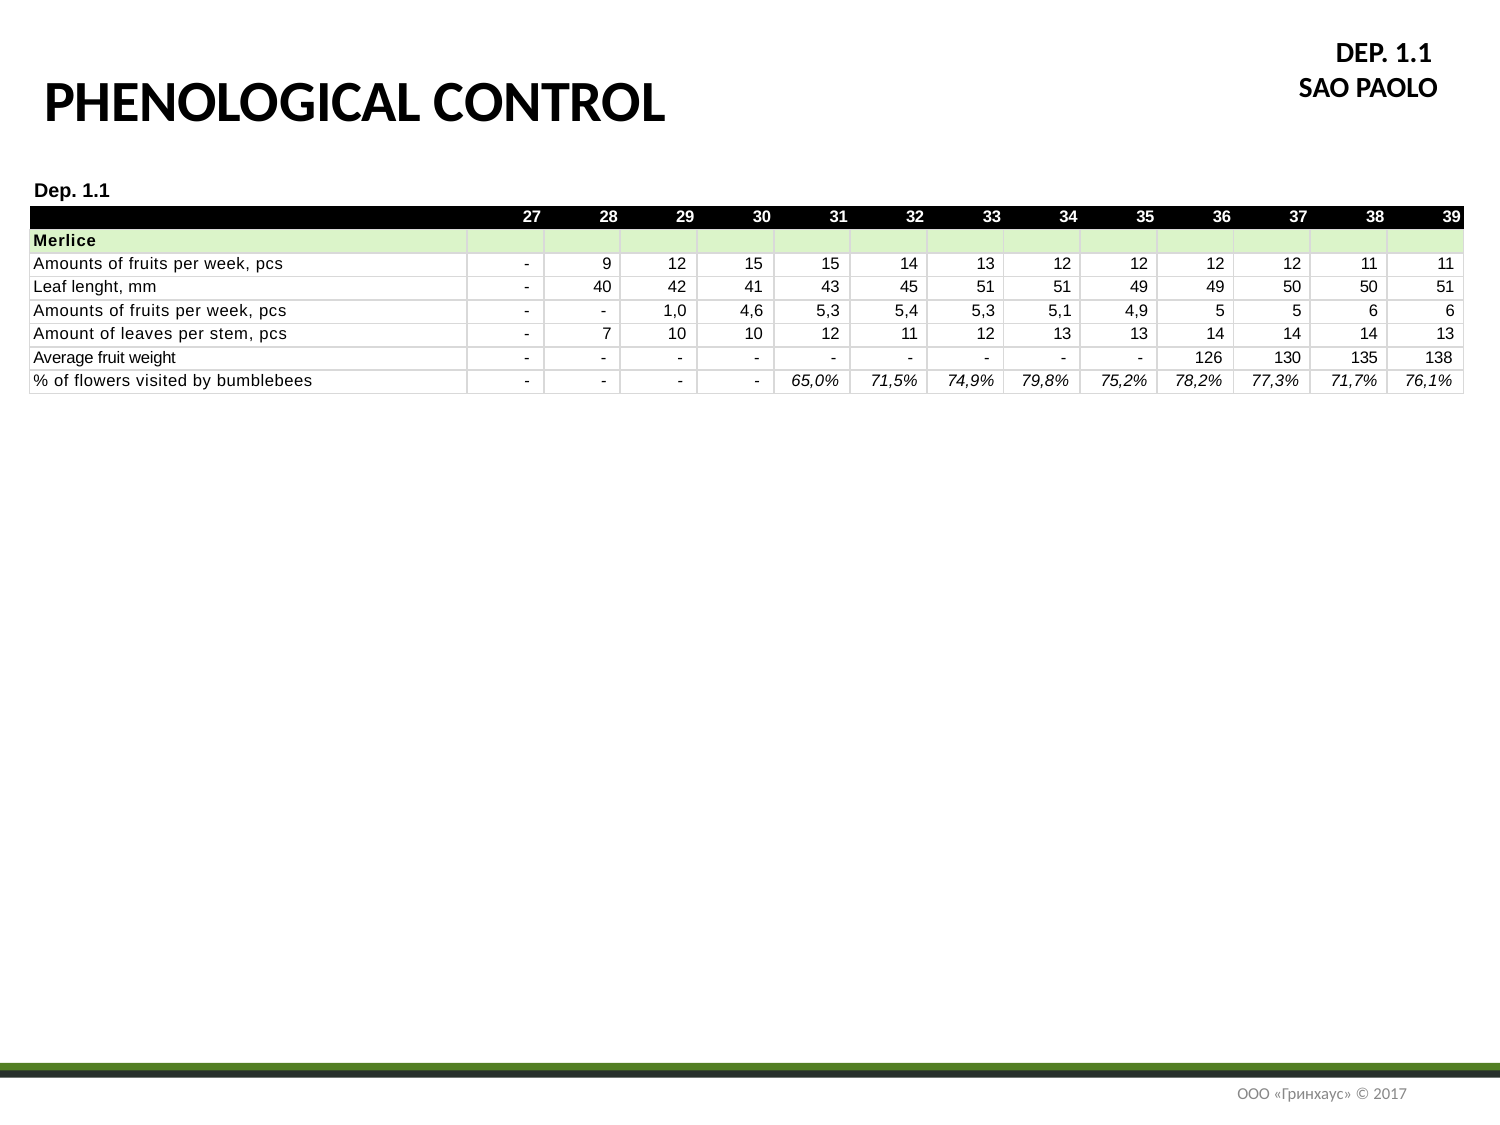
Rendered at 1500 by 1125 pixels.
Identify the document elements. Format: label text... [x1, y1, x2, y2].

table_cell 12 [1234, 254, 1309, 276]
table_cell [775, 230, 849, 252]
table_cell [1081, 230, 1156, 252]
table_header 28 [544, 206, 620, 229]
table_cell 130 [1234, 348, 1309, 369]
table_cell 45 [851, 277, 926, 299]
table_cell 12 [1081, 254, 1156, 276]
table_cell 74,9% [928, 371, 1003, 393]
table_cell % of flowers visited by bumblebees [30, 371, 466, 393]
table_cell - [928, 348, 1003, 369]
table_cell Leaf lenght, mm [30, 277, 466, 299]
table_cell 65,0% [775, 371, 849, 393]
table_cell - [1004, 348, 1079, 369]
table_cell 79,8% [1004, 371, 1079, 393]
table_cell - [851, 348, 926, 369]
table_header 33 [927, 206, 1004, 229]
table_cell 50 [1311, 277, 1386, 299]
table_header 27 [30, 206, 544, 229]
footer ООО «Гринхаус» © 2017 [1235, 1085, 1413, 1125]
table_cell [928, 230, 1003, 252]
table_header 34 [1004, 206, 1080, 229]
text_box Dep. 1.1 [32, 175, 121, 202]
table_cell 51 [1004, 277, 1079, 299]
table_cell 77,3% [1234, 371, 1309, 393]
table_cell 14 [1234, 324, 1309, 346]
table_cell 51 [1388, 277, 1463, 299]
table_cell 5,3 [928, 301, 1003, 323]
title PHENOLOGICAL CONTROL [42, 61, 1118, 206]
table_cell [698, 230, 773, 252]
table_cell 14 [1158, 324, 1233, 346]
table_cell [1234, 230, 1309, 252]
table_cell Average fruit weight [30, 348, 466, 369]
table_cell 126 [1158, 348, 1233, 369]
table_cell 12 [928, 324, 1003, 346]
table_cell [621, 230, 696, 252]
table_cell - [698, 371, 773, 393]
table_cell Amount of leaves per stem, pcs [30, 324, 466, 346]
table_cell 78,2% [1158, 371, 1233, 393]
table_header 35 [1080, 206, 1157, 229]
table_cell - [468, 371, 543, 393]
table_cell Amounts of fruits per week, pcs [30, 254, 466, 276]
table_cell 13 [1004, 324, 1079, 346]
table_header 29 [620, 206, 697, 229]
table_cell [1004, 230, 1079, 252]
table_cell 11 [1388, 254, 1463, 276]
table_cell 9 [545, 254, 619, 276]
table_header 31 [774, 206, 850, 229]
table_cell - [698, 348, 773, 369]
table_cell 11 [1311, 254, 1386, 276]
table_cell 43 [775, 277, 849, 299]
table_cell Amounts of fruits per week, pcs [30, 301, 466, 323]
table_cell - [621, 371, 696, 393]
table_cell [468, 230, 543, 252]
table_cell 138 [1388, 348, 1463, 369]
table_cell 1,0 [621, 301, 696, 323]
table_cell 10 [698, 324, 773, 346]
table_header 36 [1157, 206, 1234, 229]
table_cell 15 [698, 254, 773, 276]
table_cell 12 [1158, 254, 1233, 276]
table_cell 40 [545, 277, 619, 299]
table_cell 13 [928, 254, 1003, 276]
table_cell 135 [1311, 348, 1386, 369]
table_cell 7 [545, 324, 619, 346]
table_cell - [545, 348, 619, 369]
table_cell 6 [1388, 301, 1463, 323]
table_cell 5 [1234, 301, 1309, 323]
table_cell 76,1% [1388, 371, 1463, 393]
table_cell 75,2% [1081, 371, 1156, 393]
table_header 38 [1310, 206, 1387, 229]
table_cell 42 [621, 277, 696, 299]
table_cell 5 [1158, 301, 1233, 323]
table_cell 71,5% [851, 371, 926, 393]
table_cell 12 [621, 254, 696, 276]
table_header 30 [697, 206, 774, 229]
table_cell 49 [1081, 277, 1156, 299]
table_cell 71,7% [1311, 371, 1386, 393]
table_cell 13 [1388, 324, 1463, 346]
table_cell 5,1 [1004, 301, 1079, 323]
table_cell 41 [698, 277, 773, 299]
table_cell 50 [1234, 277, 1309, 299]
table_cell 49 [1158, 277, 1233, 299]
table_cell 51 [928, 277, 1003, 299]
table_cell 5,4 [851, 301, 926, 323]
table_cell - [545, 371, 619, 393]
table_cell - [468, 277, 543, 299]
table_cell 12 [775, 324, 849, 346]
table_cell 14 [851, 254, 926, 276]
table_cell 14 [1311, 324, 1386, 346]
table_cell 4,9 [1081, 301, 1156, 323]
table_cell - [468, 301, 543, 323]
table_cell - [468, 324, 543, 346]
table_header 37 [1234, 206, 1310, 229]
table_cell 12 [1004, 254, 1079, 276]
table_cell - [775, 348, 849, 369]
table_cell - [1081, 348, 1156, 369]
table_cell 6 [1311, 301, 1386, 323]
table_cell 4,6 [698, 301, 773, 323]
table_cell - [468, 254, 543, 276]
table_header 39 [1387, 206, 1464, 229]
table_cell 13 [1081, 324, 1156, 346]
table_cell 10 [621, 324, 696, 346]
table_cell 15 [775, 254, 849, 276]
table_cell - [621, 348, 696, 369]
table_cell [1311, 230, 1386, 252]
table_cell [545, 230, 619, 252]
table_cell 11 [851, 324, 926, 346]
table_cell [1158, 230, 1233, 252]
table_cell - [545, 301, 619, 323]
table_cell 5,3 [775, 301, 849, 323]
table_header 32 [850, 206, 927, 229]
table_cell Merlice [30, 230, 466, 252]
table_cell [1388, 230, 1463, 252]
table_cell [851, 230, 926, 252]
table_cell - [468, 348, 543, 369]
text_box DEP. 1.1 SAO PAOLO [1296, 31, 1453, 104]
